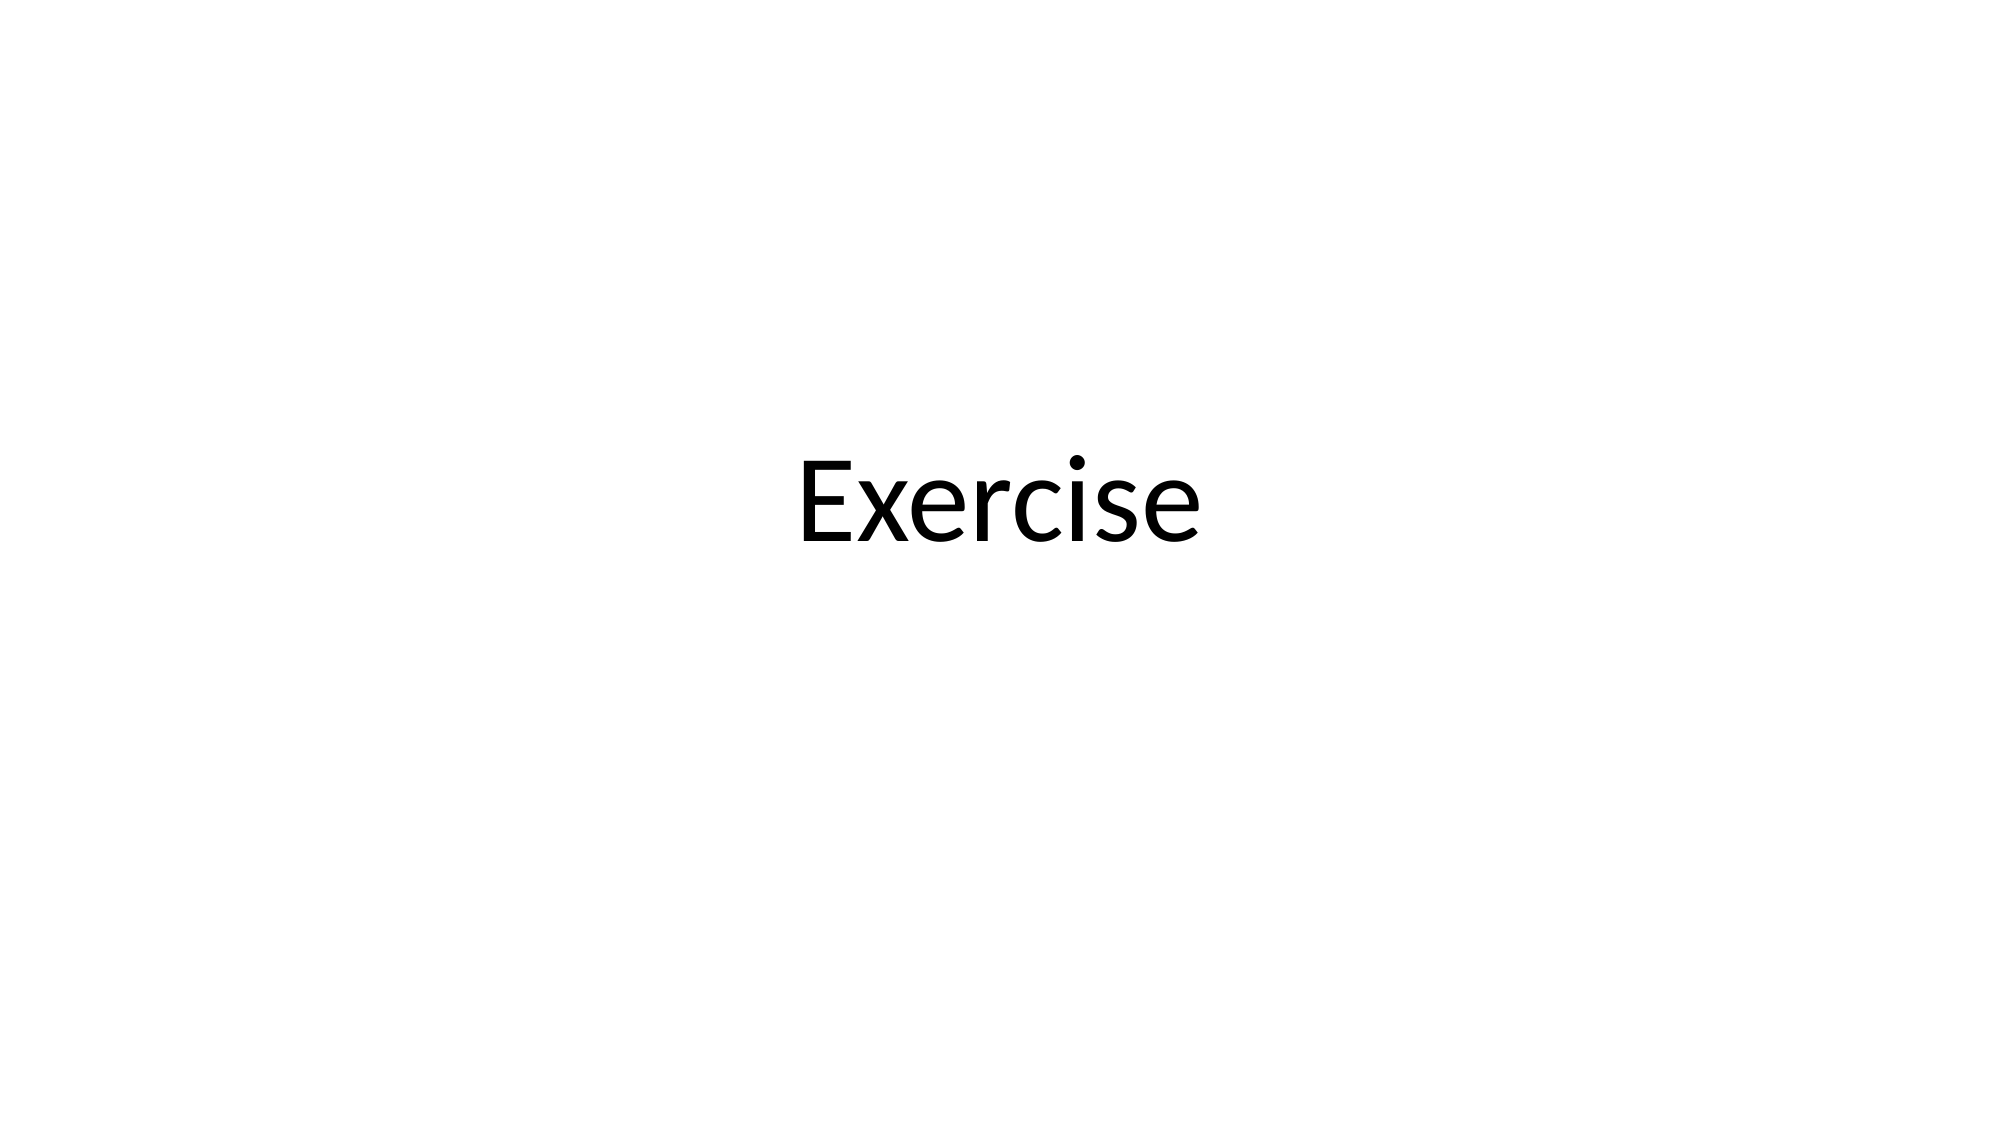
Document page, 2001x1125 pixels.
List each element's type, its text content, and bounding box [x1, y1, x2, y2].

title Exercise [249, 184, 1750, 576]
